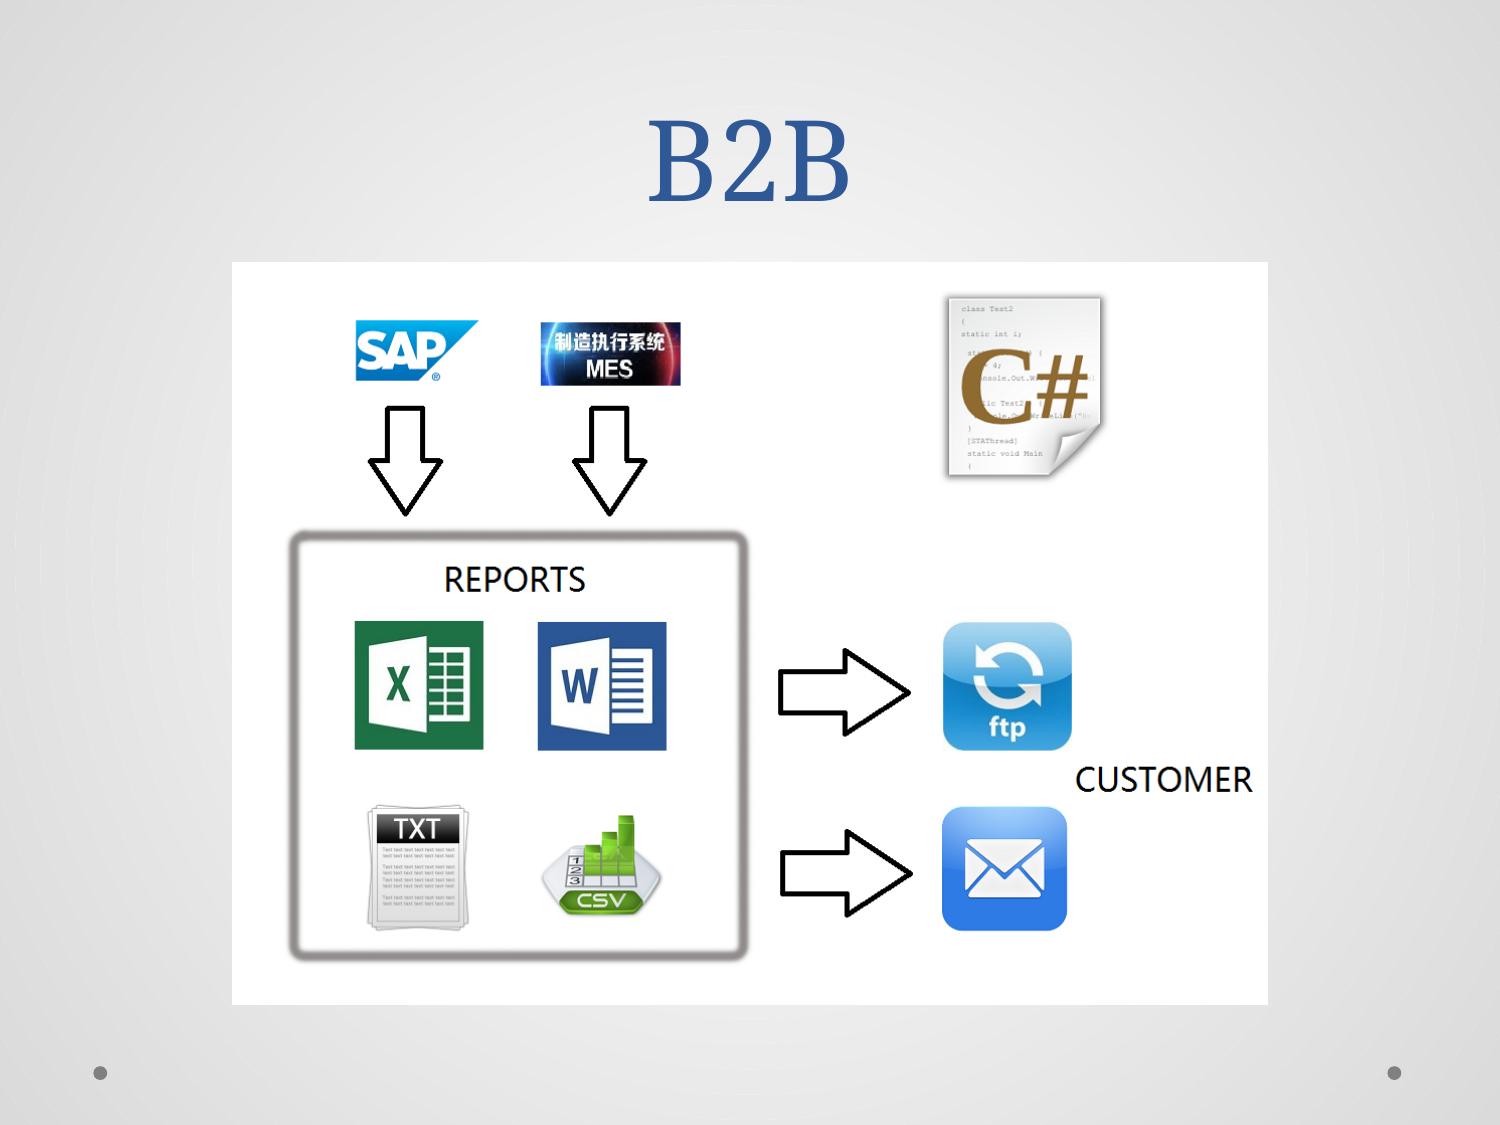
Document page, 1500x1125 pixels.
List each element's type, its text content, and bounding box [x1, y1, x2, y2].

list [232, 262, 1268, 1006]
title B2B [75, 42, 1425, 232]
